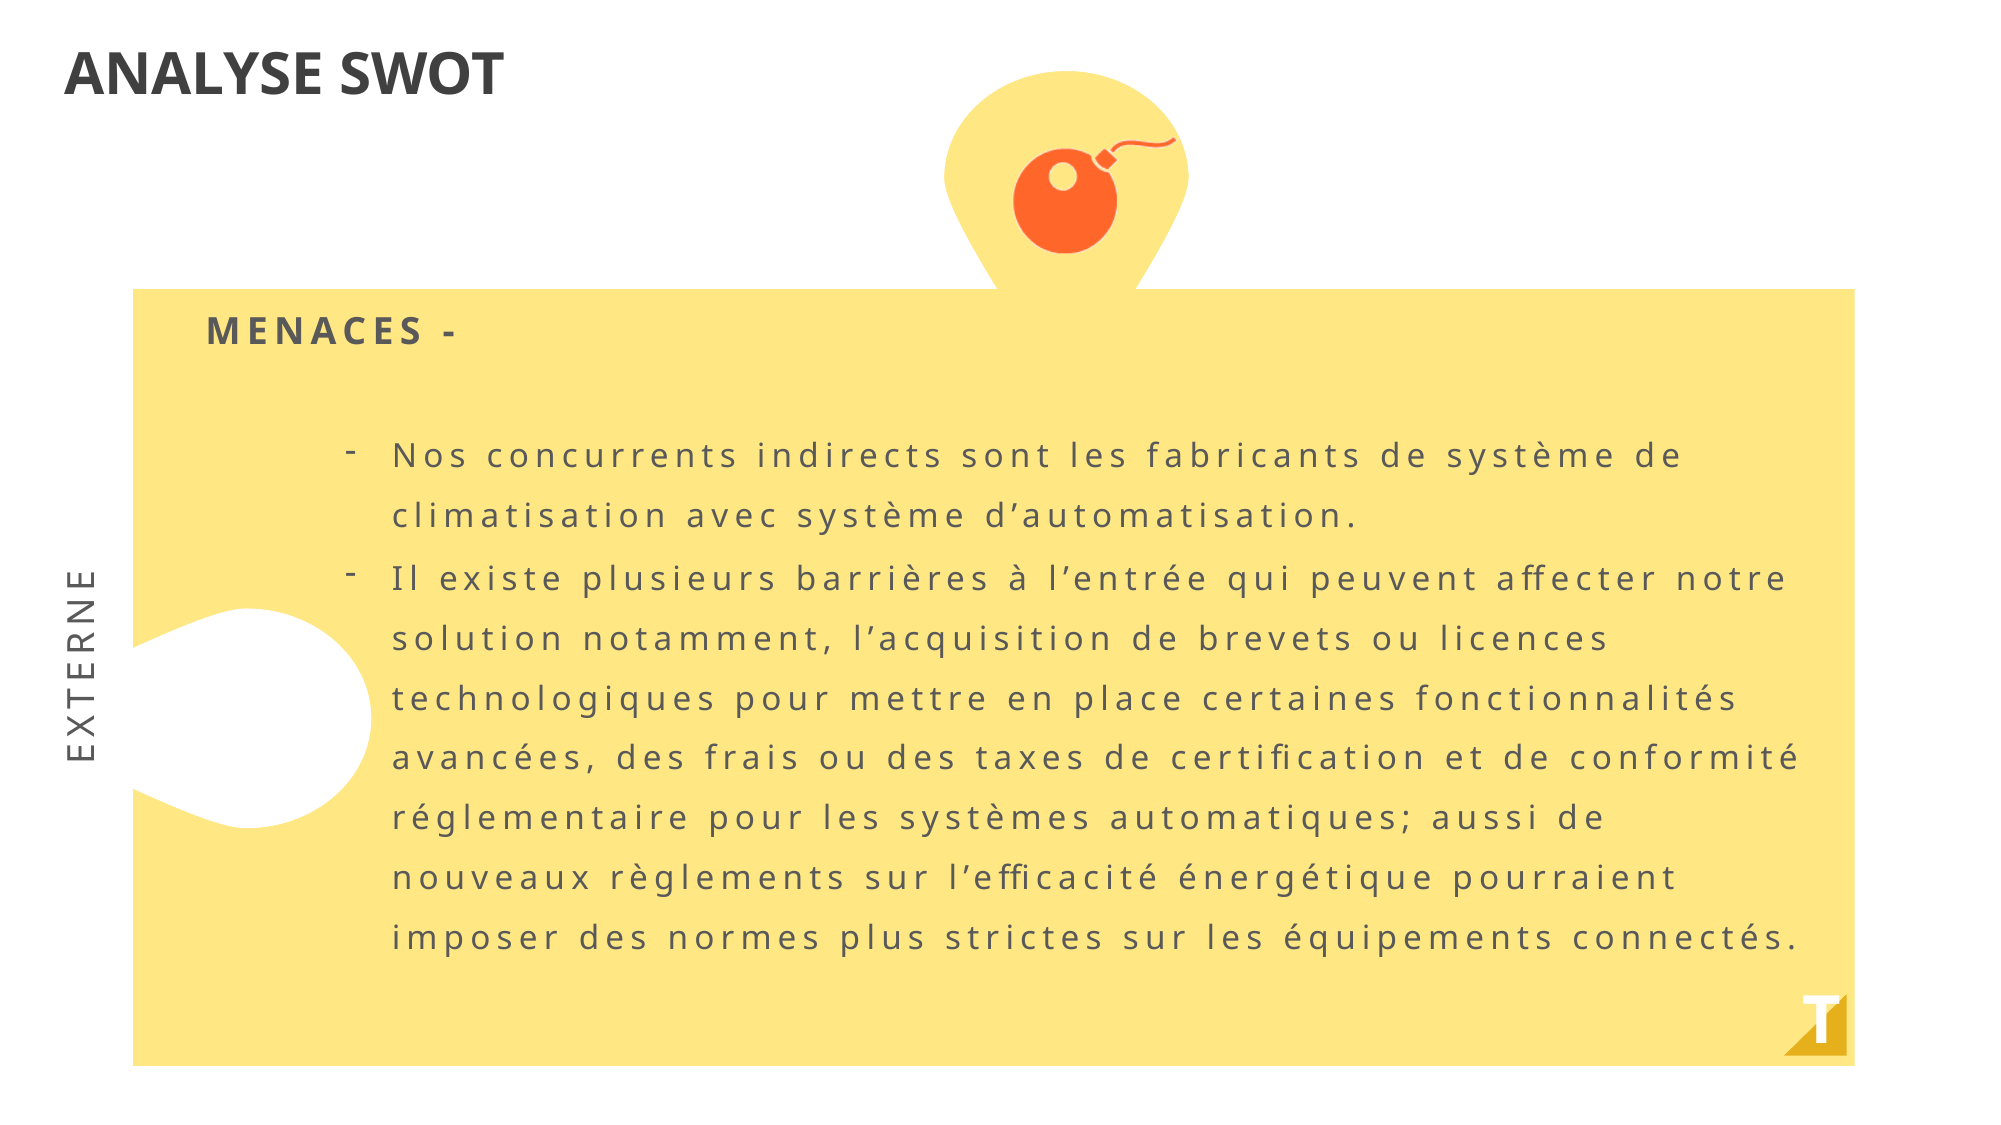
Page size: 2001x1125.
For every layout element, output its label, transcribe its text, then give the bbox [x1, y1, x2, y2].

text_box [942, 118, 963, 234]
text_box [966, 69, 1167, 114]
text_box [131, 786, 1857, 1068]
text_box [131, 274, 1857, 870]
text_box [1677, 870, 1869, 1066]
text_box Nos concurrents indirects sont les fabricants de système de climatisation avec système d’automatisation. Il existe plusieurs barrières à l’entrée qui peuvent affecter notre solution notamment, l’acquisition de brevets ou licences technologiques pour mettre en place certaines fonctionnalités avancées, des frais ou des taxes de certification et de conformité réglementaire pour les systèmes automatiques; aussi de nouveaux règlements sur l’efficacité énergétique pourraient imposer des normes plus strictes sur les équipements connectés. [330, 406, 1832, 964]
text_box MENACES - [121, 299, 539, 359]
picture [963, 114, 1196, 274]
text_box EXTERNE [49, 438, 109, 897]
text_box ANALYSE SWOT [49, 28, 825, 114]
